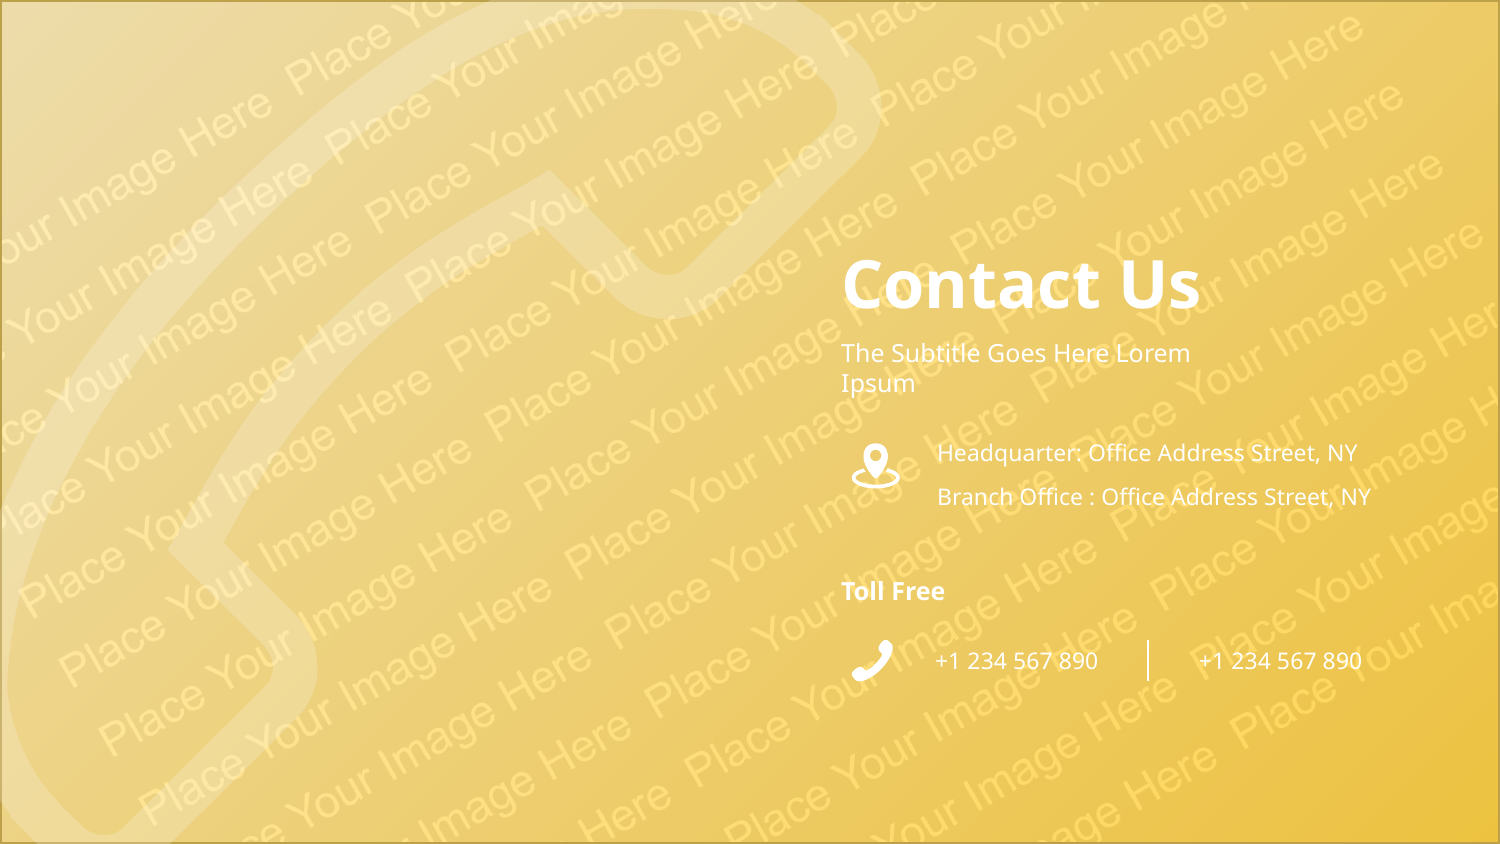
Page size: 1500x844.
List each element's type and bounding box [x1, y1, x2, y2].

picture [0, 0, 1500, 844]
text_box [851, 443, 901, 489]
